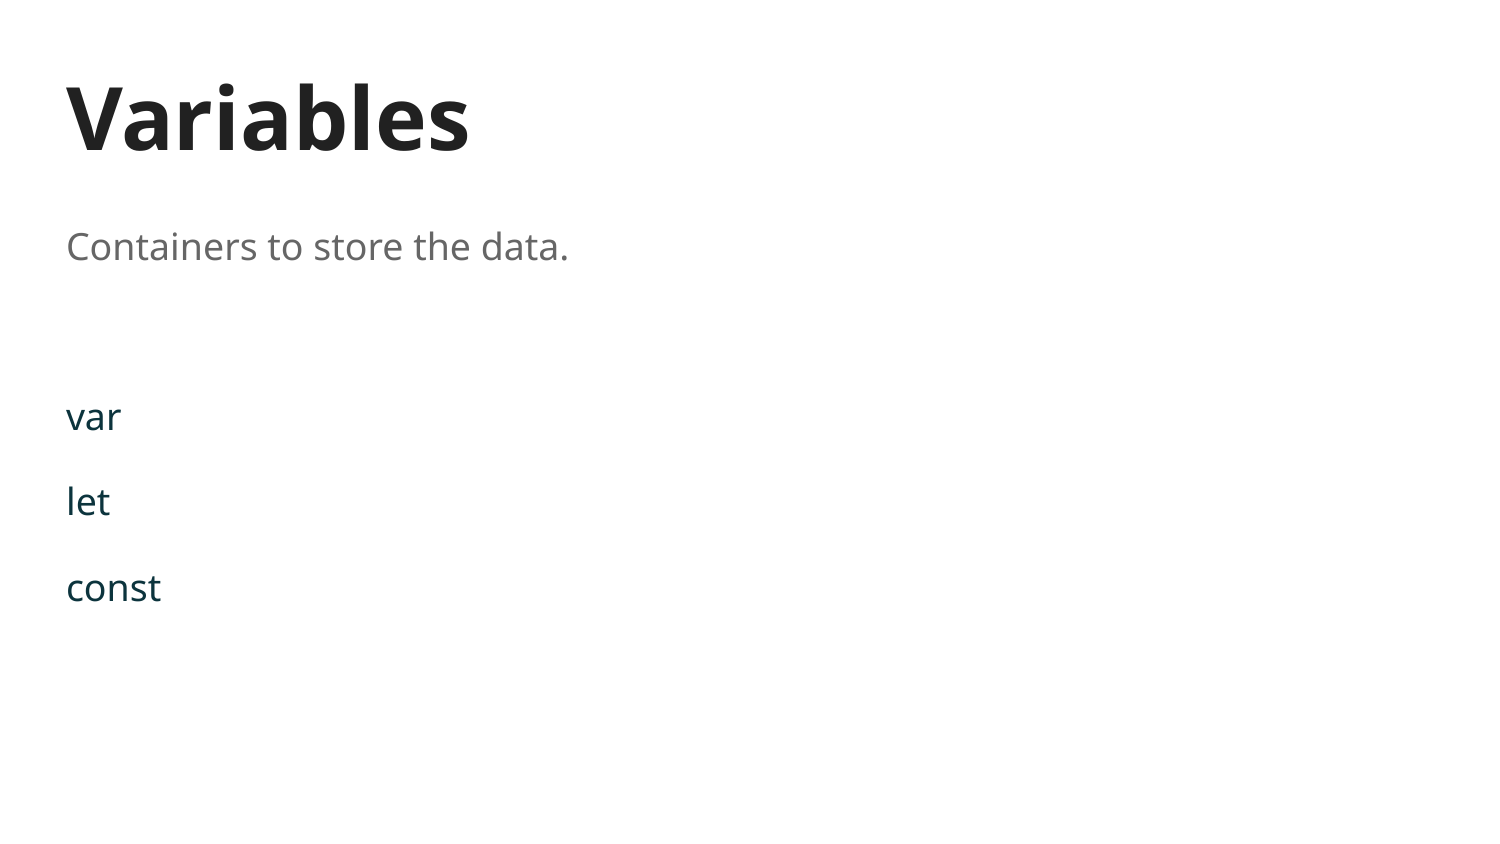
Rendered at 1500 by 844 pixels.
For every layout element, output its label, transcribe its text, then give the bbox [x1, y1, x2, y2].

list Containers to store the data. var let const [51, 201, 1449, 750]
title Variables [51, 48, 1449, 180]
